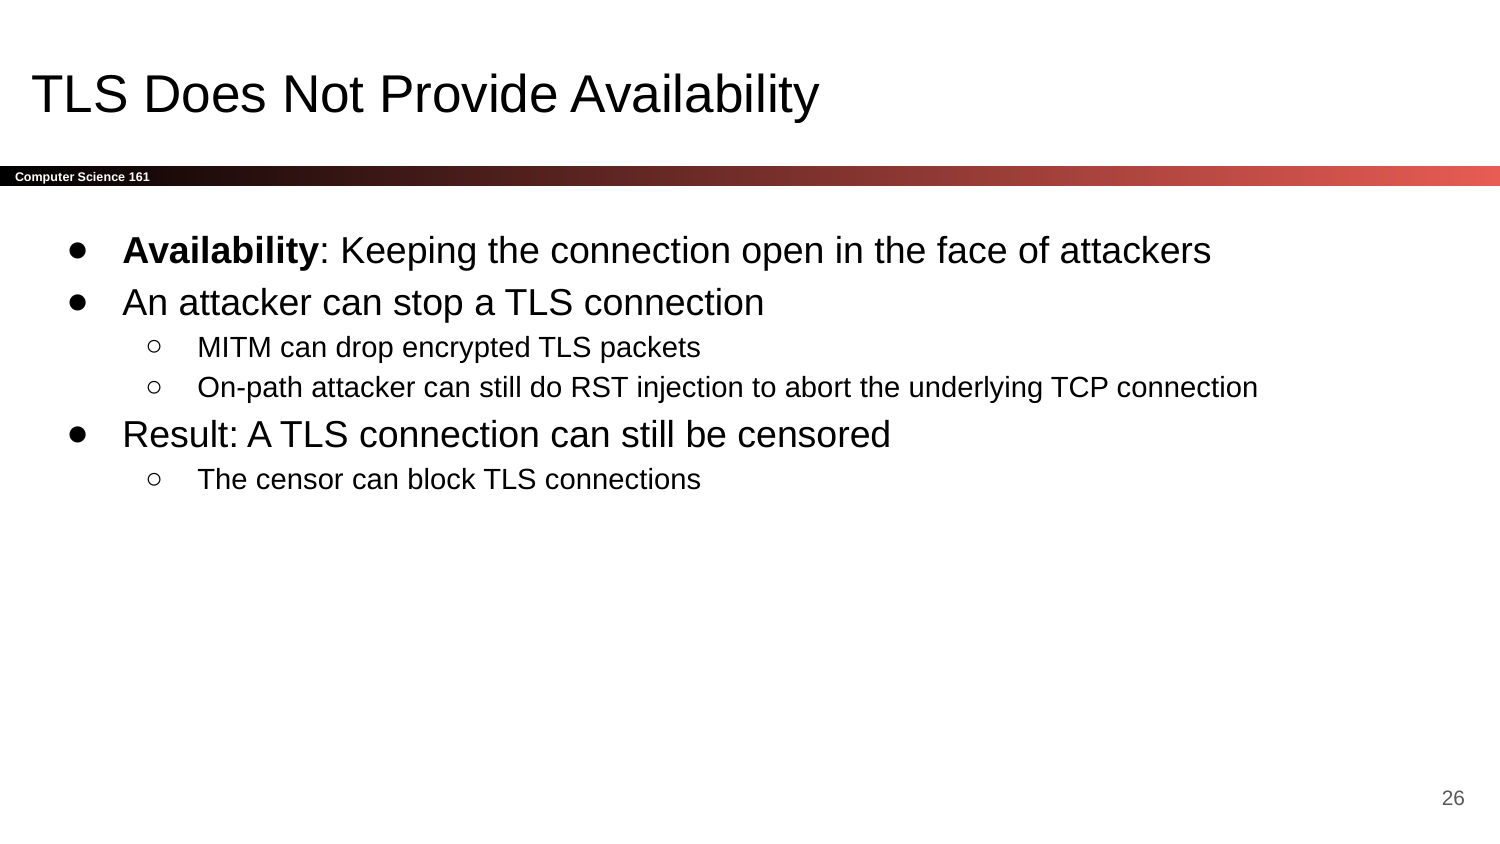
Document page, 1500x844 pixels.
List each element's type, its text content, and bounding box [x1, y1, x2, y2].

list Availability: Keeping the connection open in the face of attackers An attacker can stop a TLS connection MITM can drop encrypted TLS packets On-path attacker can still do RST injection to abort the underlying TCP connection Result: A TLS connection can still be censored The censor can block TLS connections [32, 204, 1431, 823]
title TLS Does Not Provide Availability [16, 44, 1415, 139]
slide_number ‹#› [1389, 764, 1480, 830]
